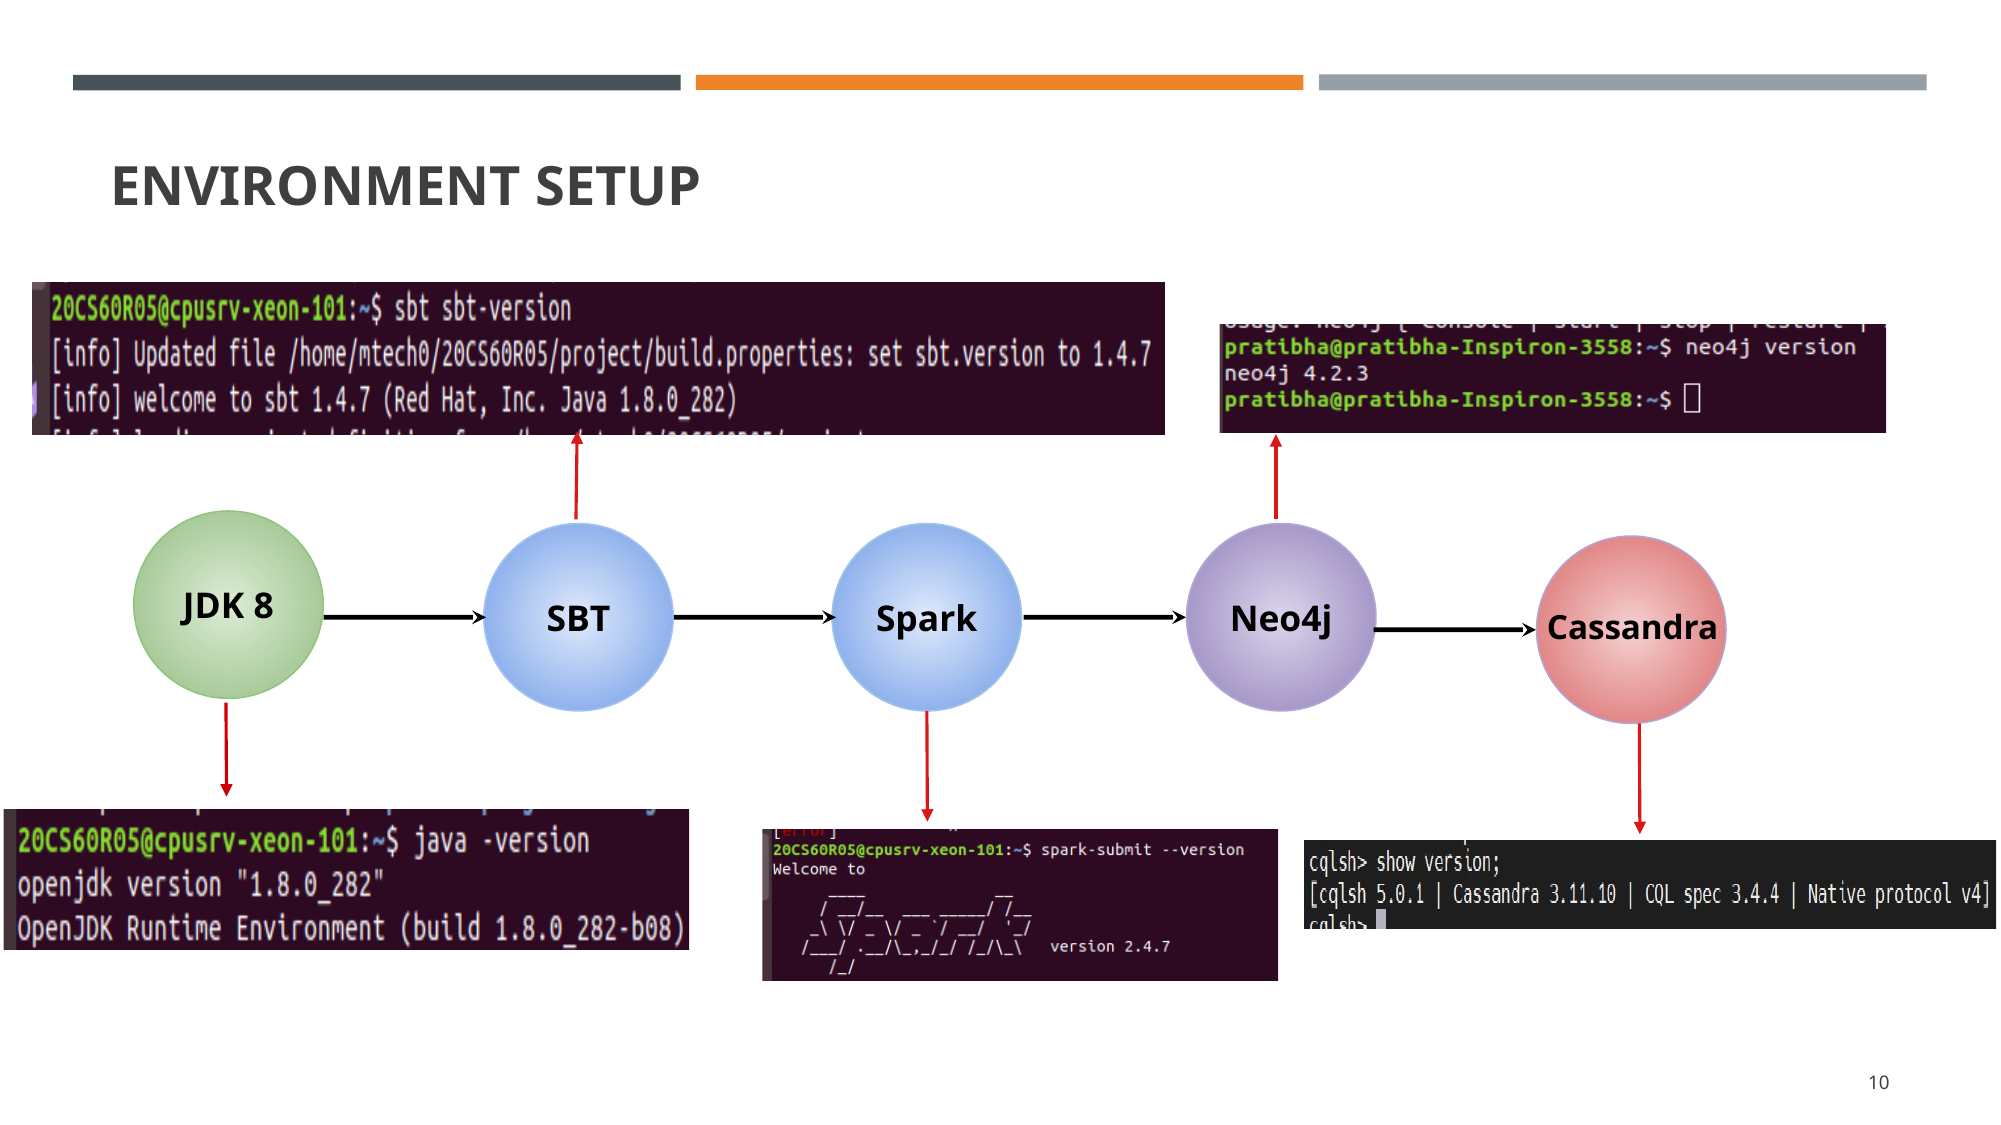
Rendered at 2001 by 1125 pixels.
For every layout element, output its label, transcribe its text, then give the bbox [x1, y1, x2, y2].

picture [1219, 323, 1887, 433]
text_box [1545, 536, 1718, 590]
text_box JDK 8 [133, 511, 324, 699]
picture [1300, 840, 1997, 929]
text_box Spark [832, 523, 1022, 711]
picture [31, 282, 1166, 435]
text_box SBT [483, 523, 674, 711]
text_box Cassandra [1531, 590, 1743, 661]
text_box [1542, 661, 1721, 724]
text_box Neo4j [1186, 523, 1376, 711]
picture [762, 828, 1279, 981]
slide_number ‹#› [1732, 1053, 1905, 1114]
title ENVIRONMENT SETUP [95, 115, 1905, 224]
picture [3, 809, 690, 950]
